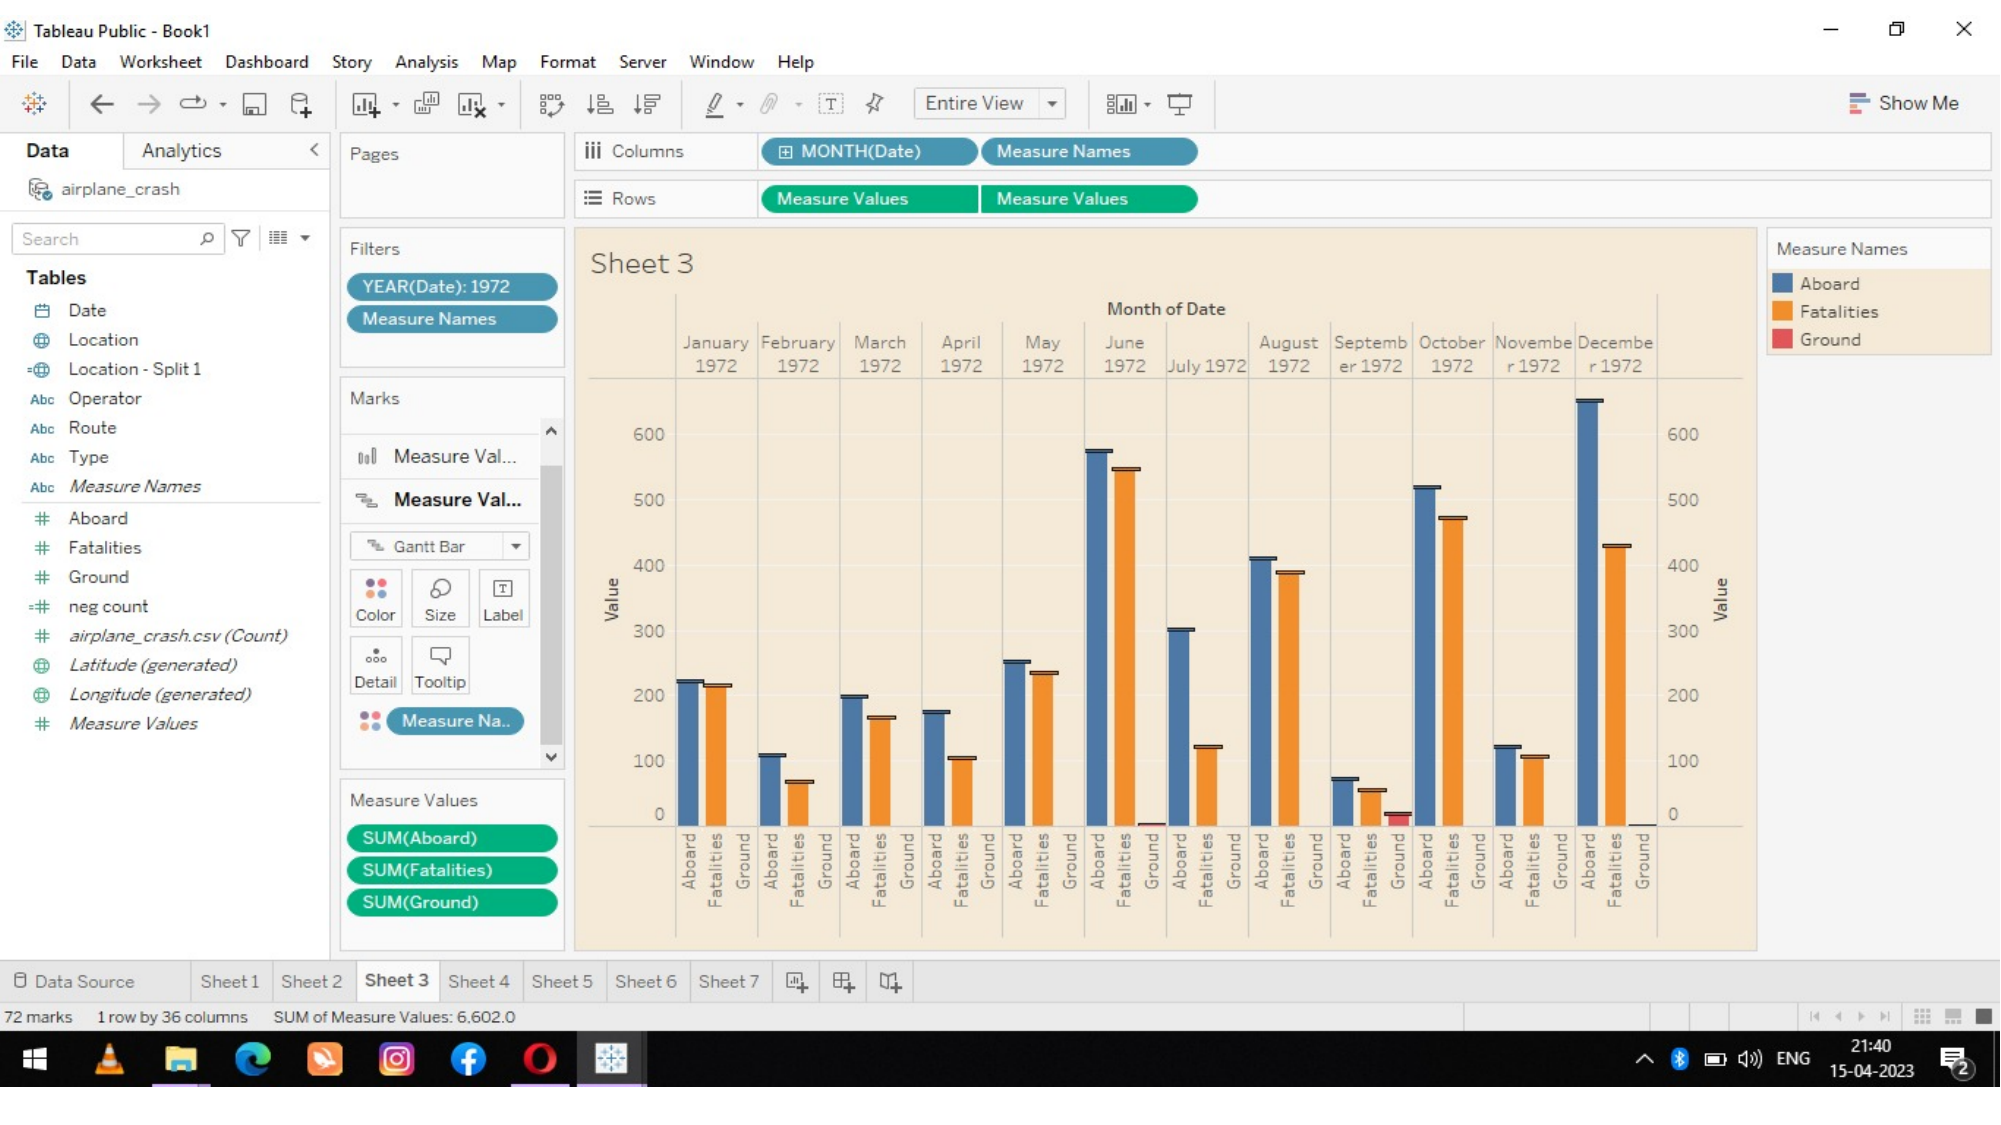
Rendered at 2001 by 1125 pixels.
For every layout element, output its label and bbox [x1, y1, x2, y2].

list [0, 15, 2000, 1087]
